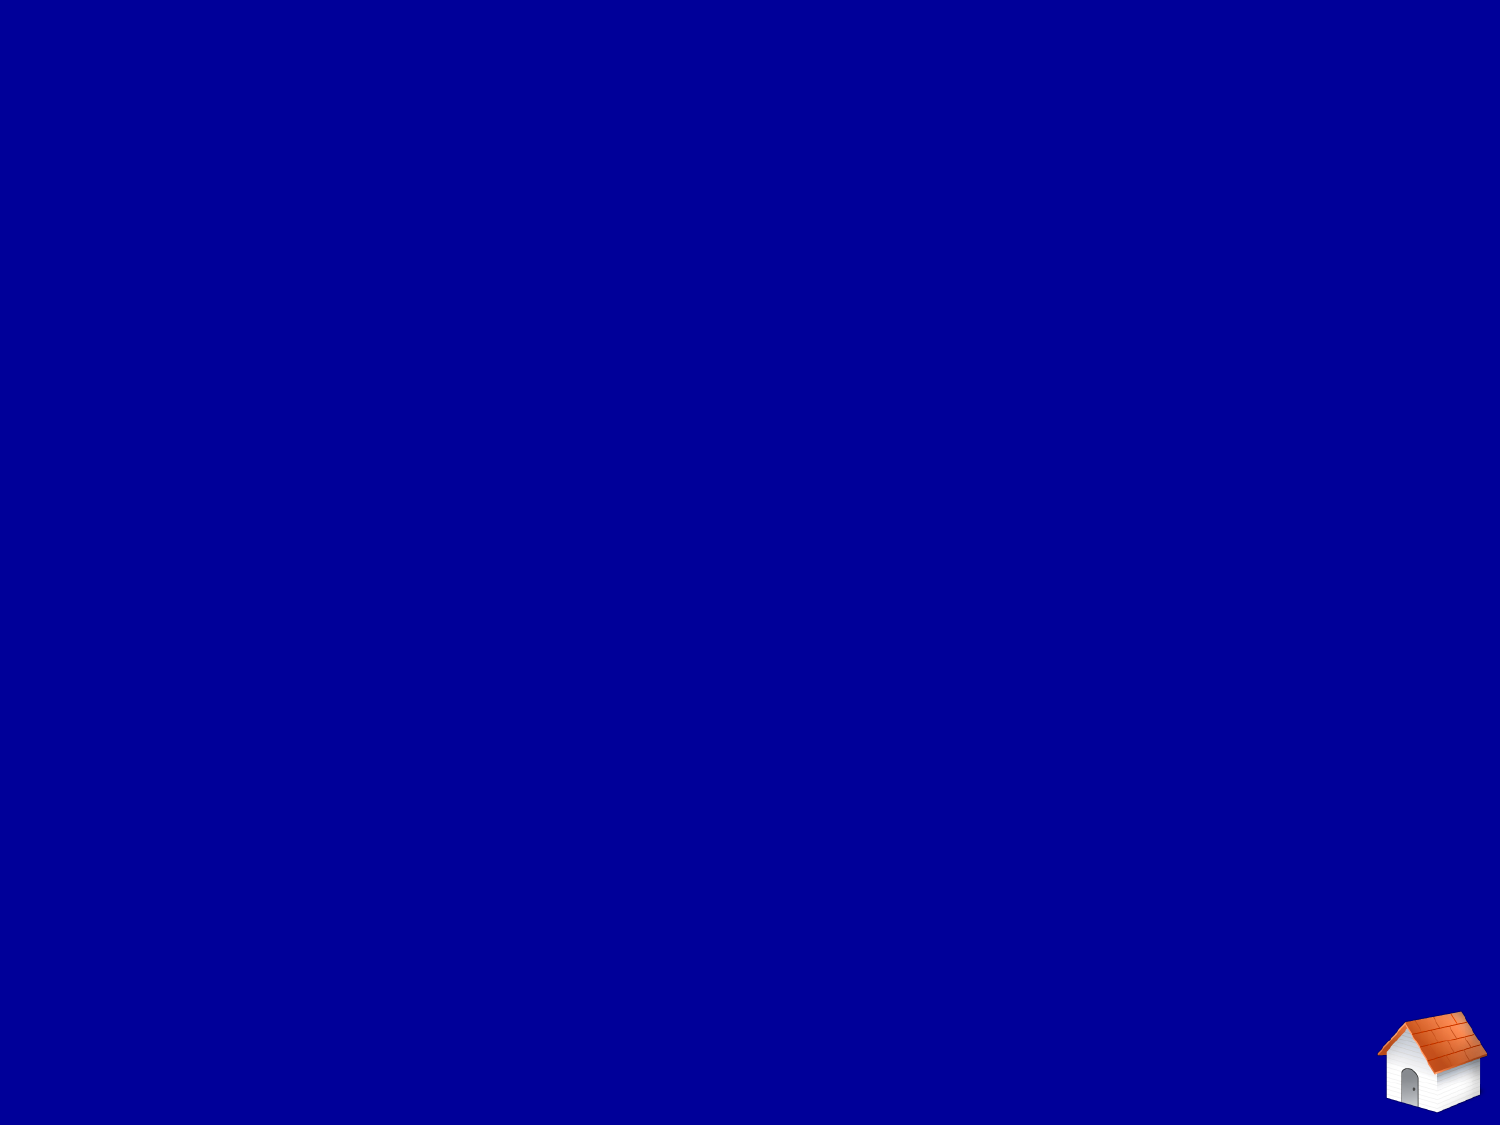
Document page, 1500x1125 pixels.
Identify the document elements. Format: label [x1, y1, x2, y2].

picture [1375, 999, 1488, 1124]
